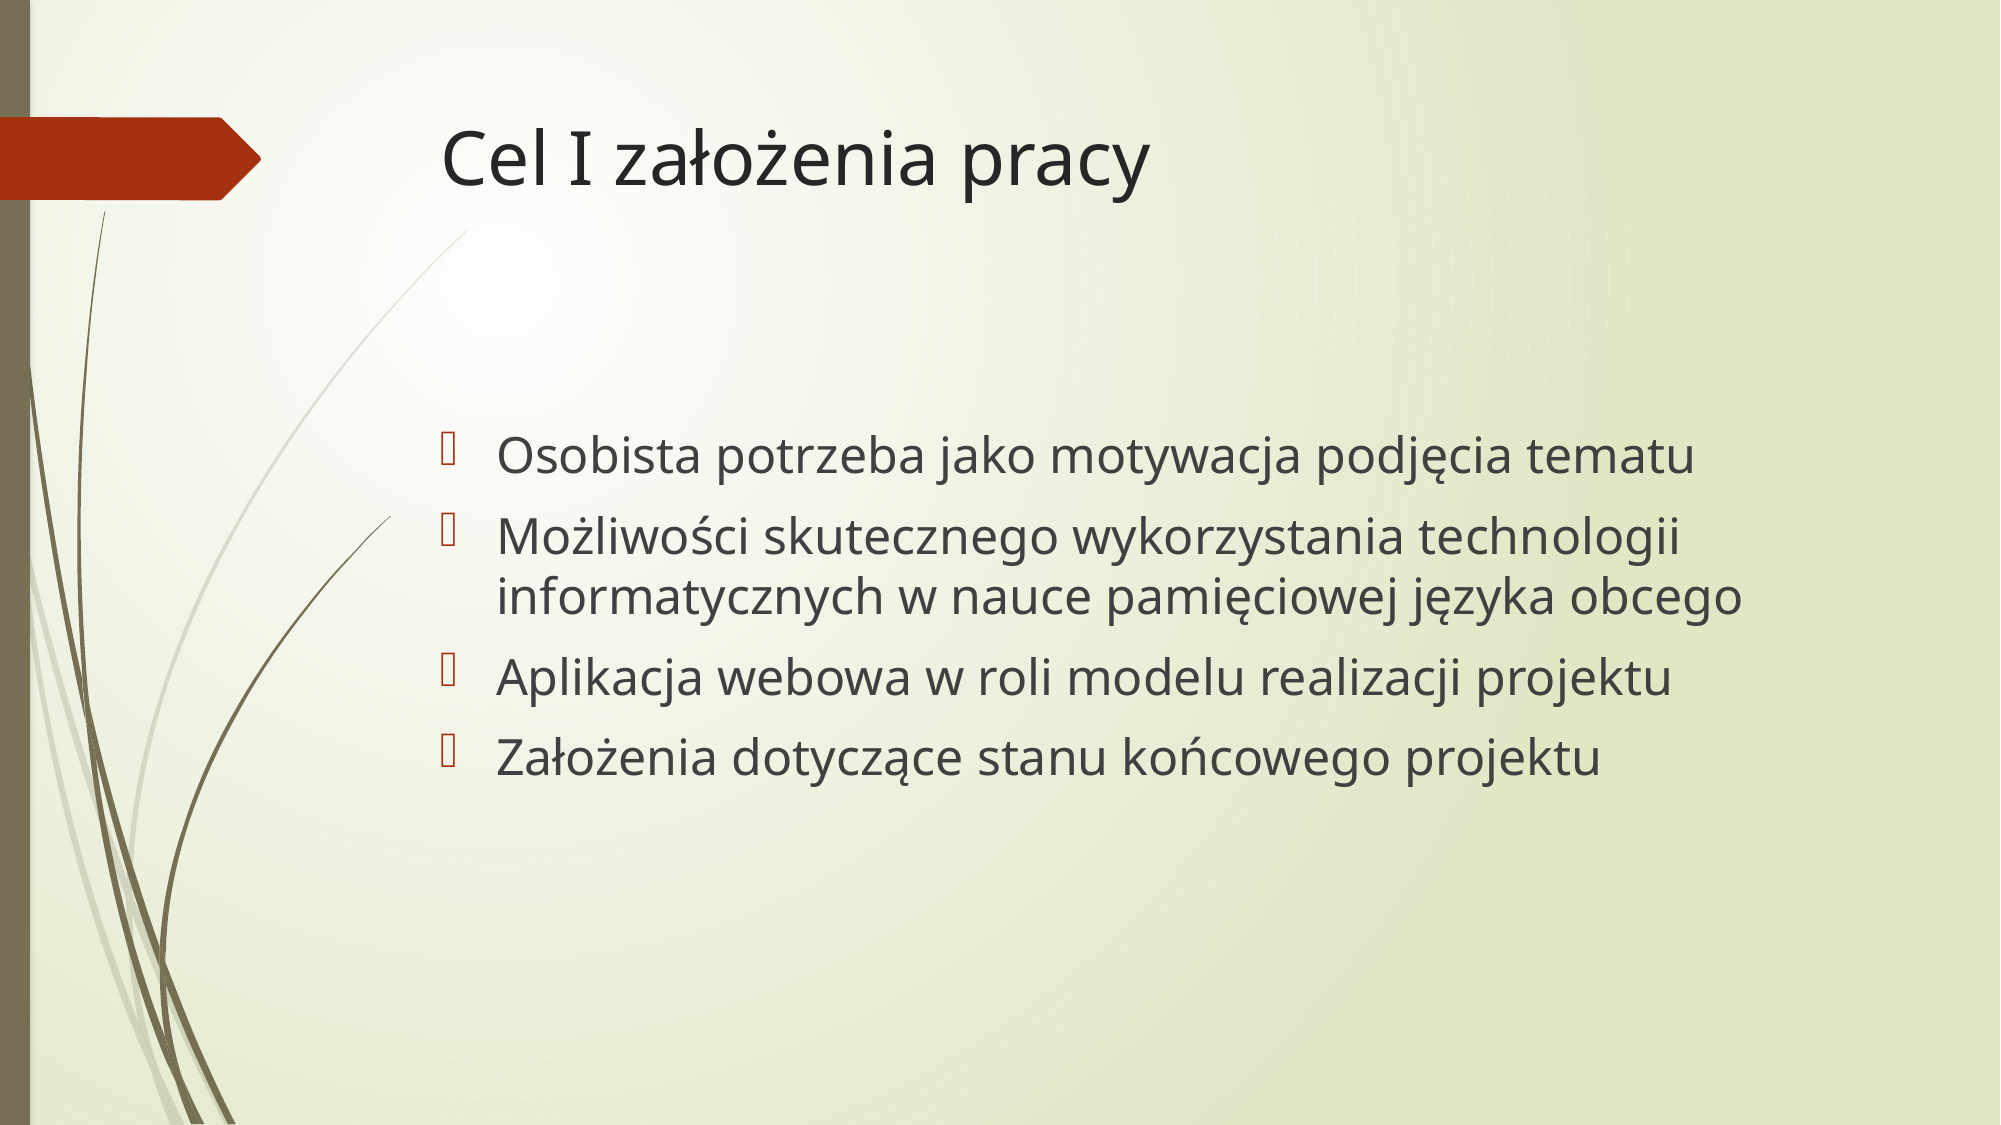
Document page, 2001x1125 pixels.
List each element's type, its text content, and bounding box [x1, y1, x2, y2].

title Cel I założenia pracy [425, 102, 1888, 313]
list Osobista potrzeba jako motywacja podjęcia tematu Możliwości skutecznego wykorzystania technologii informatycznych w nauce pamięciowej języka obcego Aplikacja webowa w roli modelu realizacji projektu Założenia dotyczące stanu końcowego projektu [424, 350, 1888, 970]
